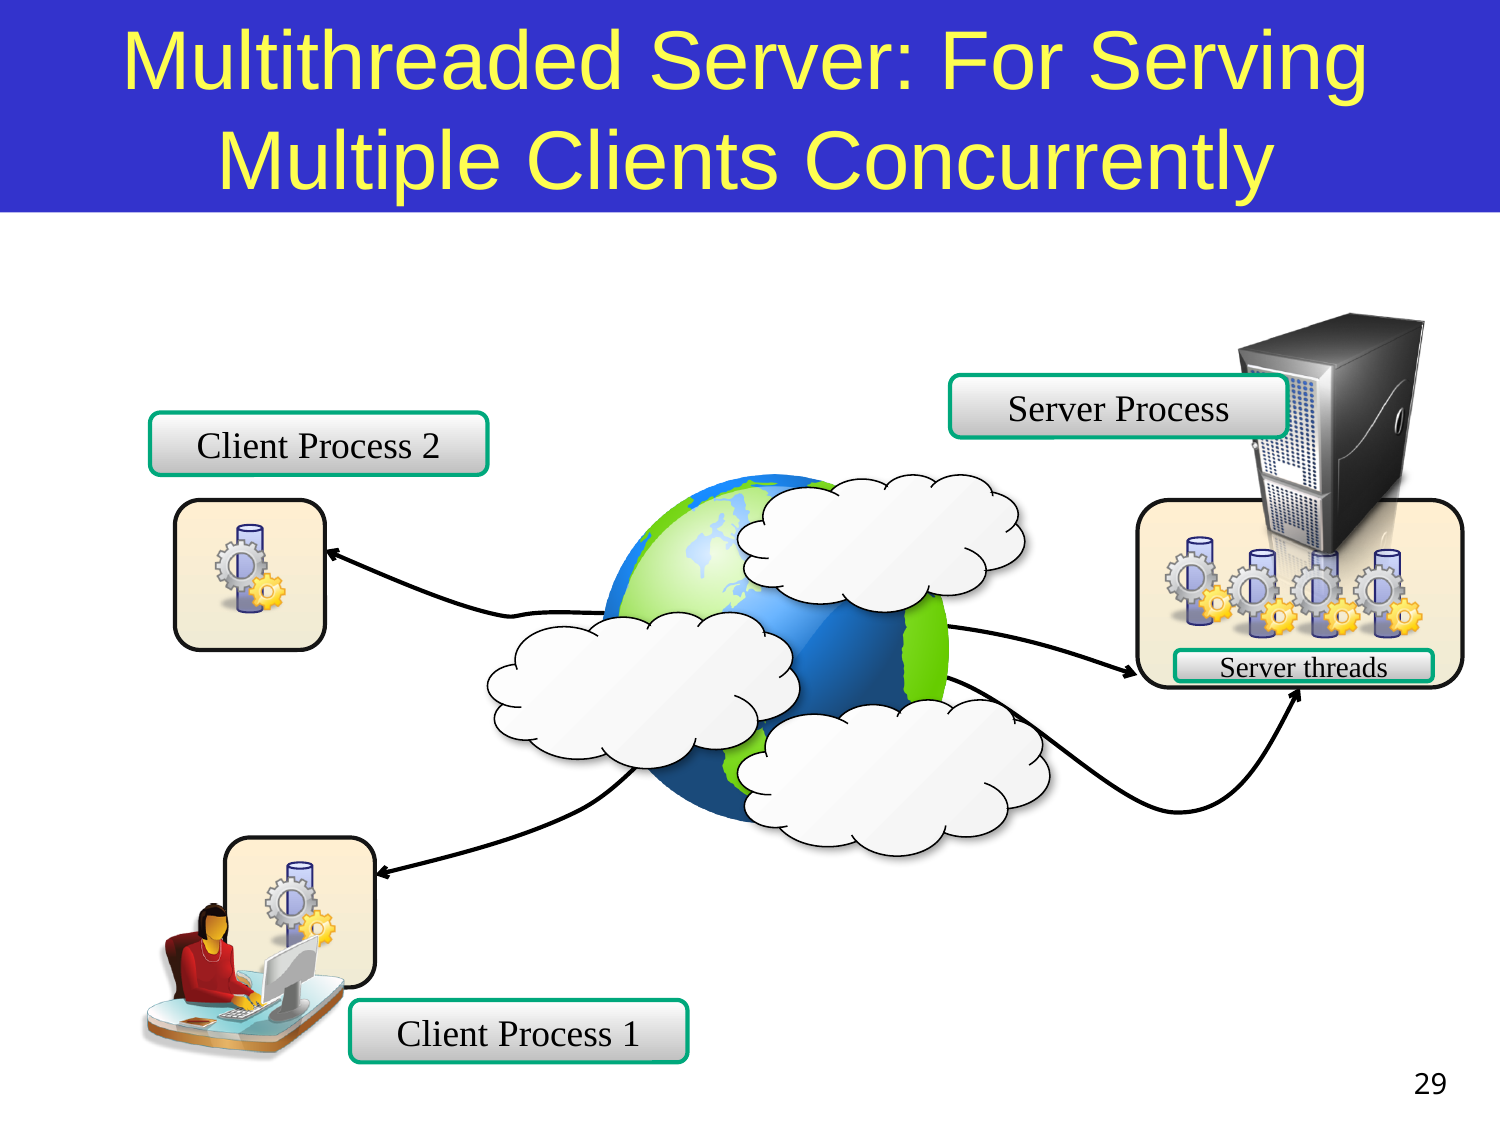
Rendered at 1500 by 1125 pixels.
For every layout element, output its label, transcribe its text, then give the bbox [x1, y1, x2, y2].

text_box [329, 548, 594, 617]
picture [1237, 312, 1426, 638]
slide_number 29 [1149, 1037, 1463, 1113]
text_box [1224, 549, 1232, 638]
text_box Server threads [1172, 647, 1435, 684]
picture [137, 874, 351, 1084]
text_box [1050, 690, 1300, 813]
text_box [379, 801, 597, 879]
text_box [1135, 497, 1465, 690]
text_box Server Process [947, 372, 1232, 440]
text_box [954, 626, 1138, 678]
text_box [784, 699, 1050, 857]
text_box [224, 837, 376, 988]
text_box [954, 679, 989, 703]
text_box [951, 474, 1025, 596]
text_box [1162, 537, 1232, 626]
text_box Client Process 2 [147, 410, 490, 478]
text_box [174, 499, 326, 651]
title Multithreaded Server: For Serving Multiple Clients Concurrently [24, 24, 1468, 188]
text_box Client Process 1 [354, 997, 690, 1065]
picture [599, 474, 950, 825]
text_box [487, 625, 594, 760]
